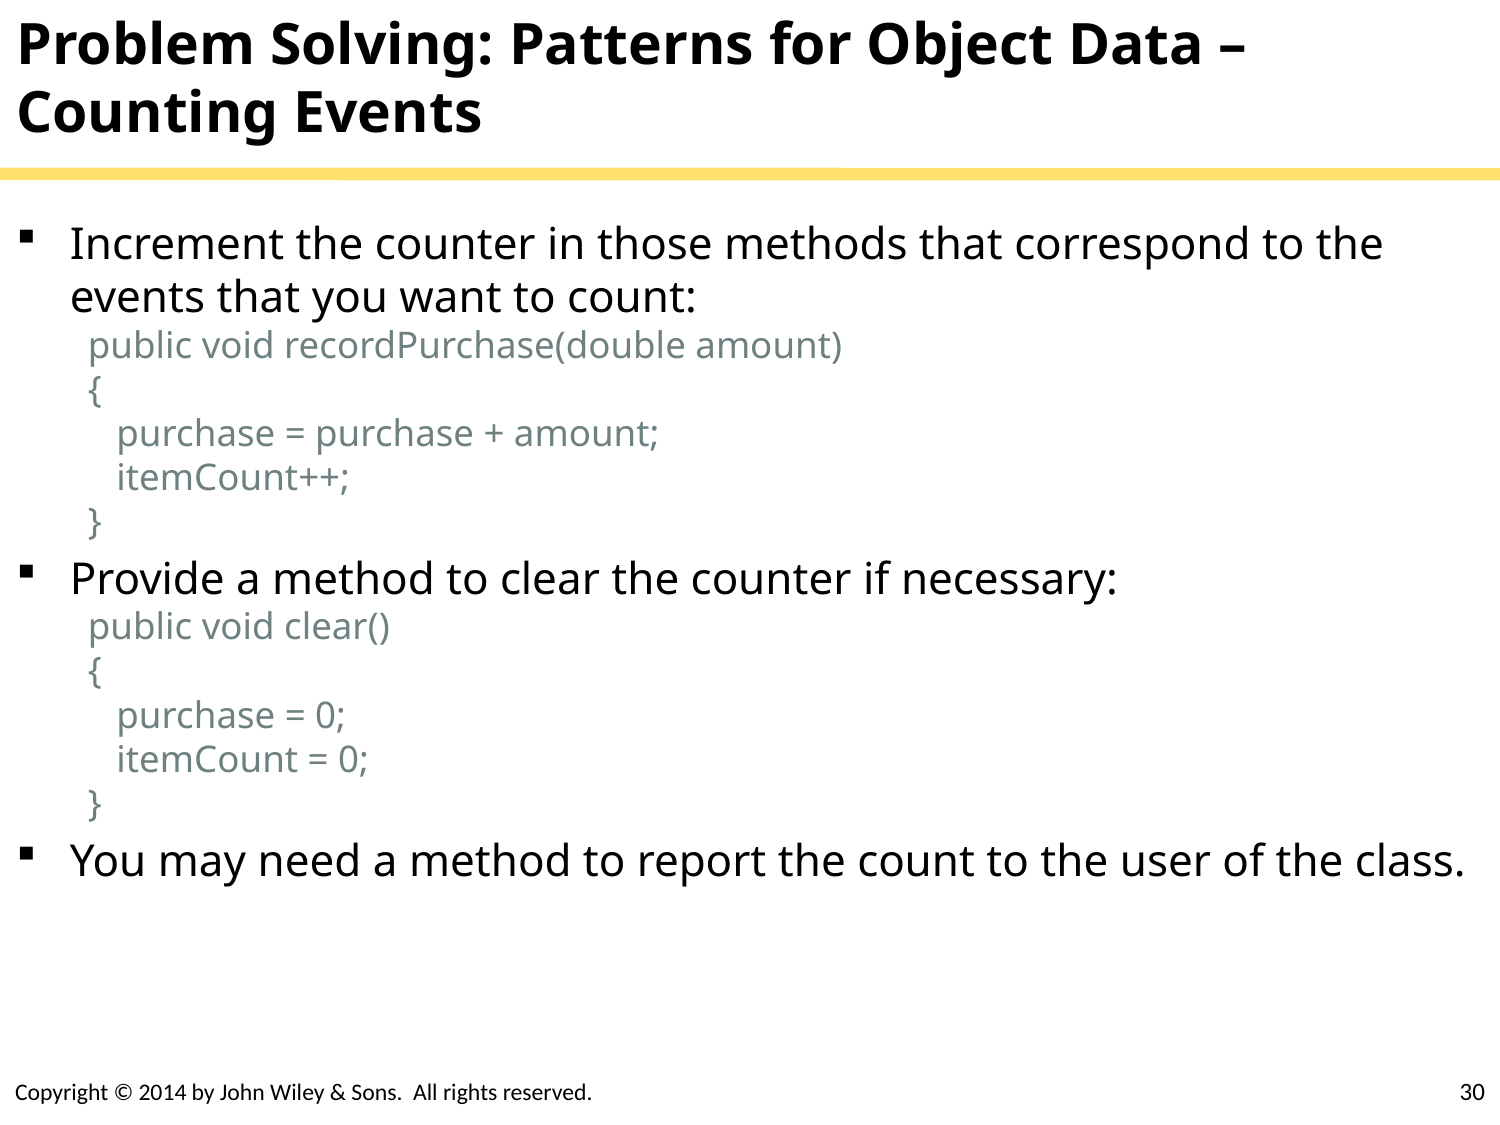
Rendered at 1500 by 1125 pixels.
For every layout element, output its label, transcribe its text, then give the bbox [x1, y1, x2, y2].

title Problem Solving: Patterns for Object Data – Counting Events [1, 0, 1500, 153]
list Increment the counter in those methods that correspond to the events that you want to count: public void recordPurchase(double amount) { purchase = purchase + amount; itemCount++; } Provide a method to clear the counter if necessary: public void clear() { purchase = 0; itemCount = 0; } You may need a method to report the count to the user of the class. [1, 208, 1500, 903]
